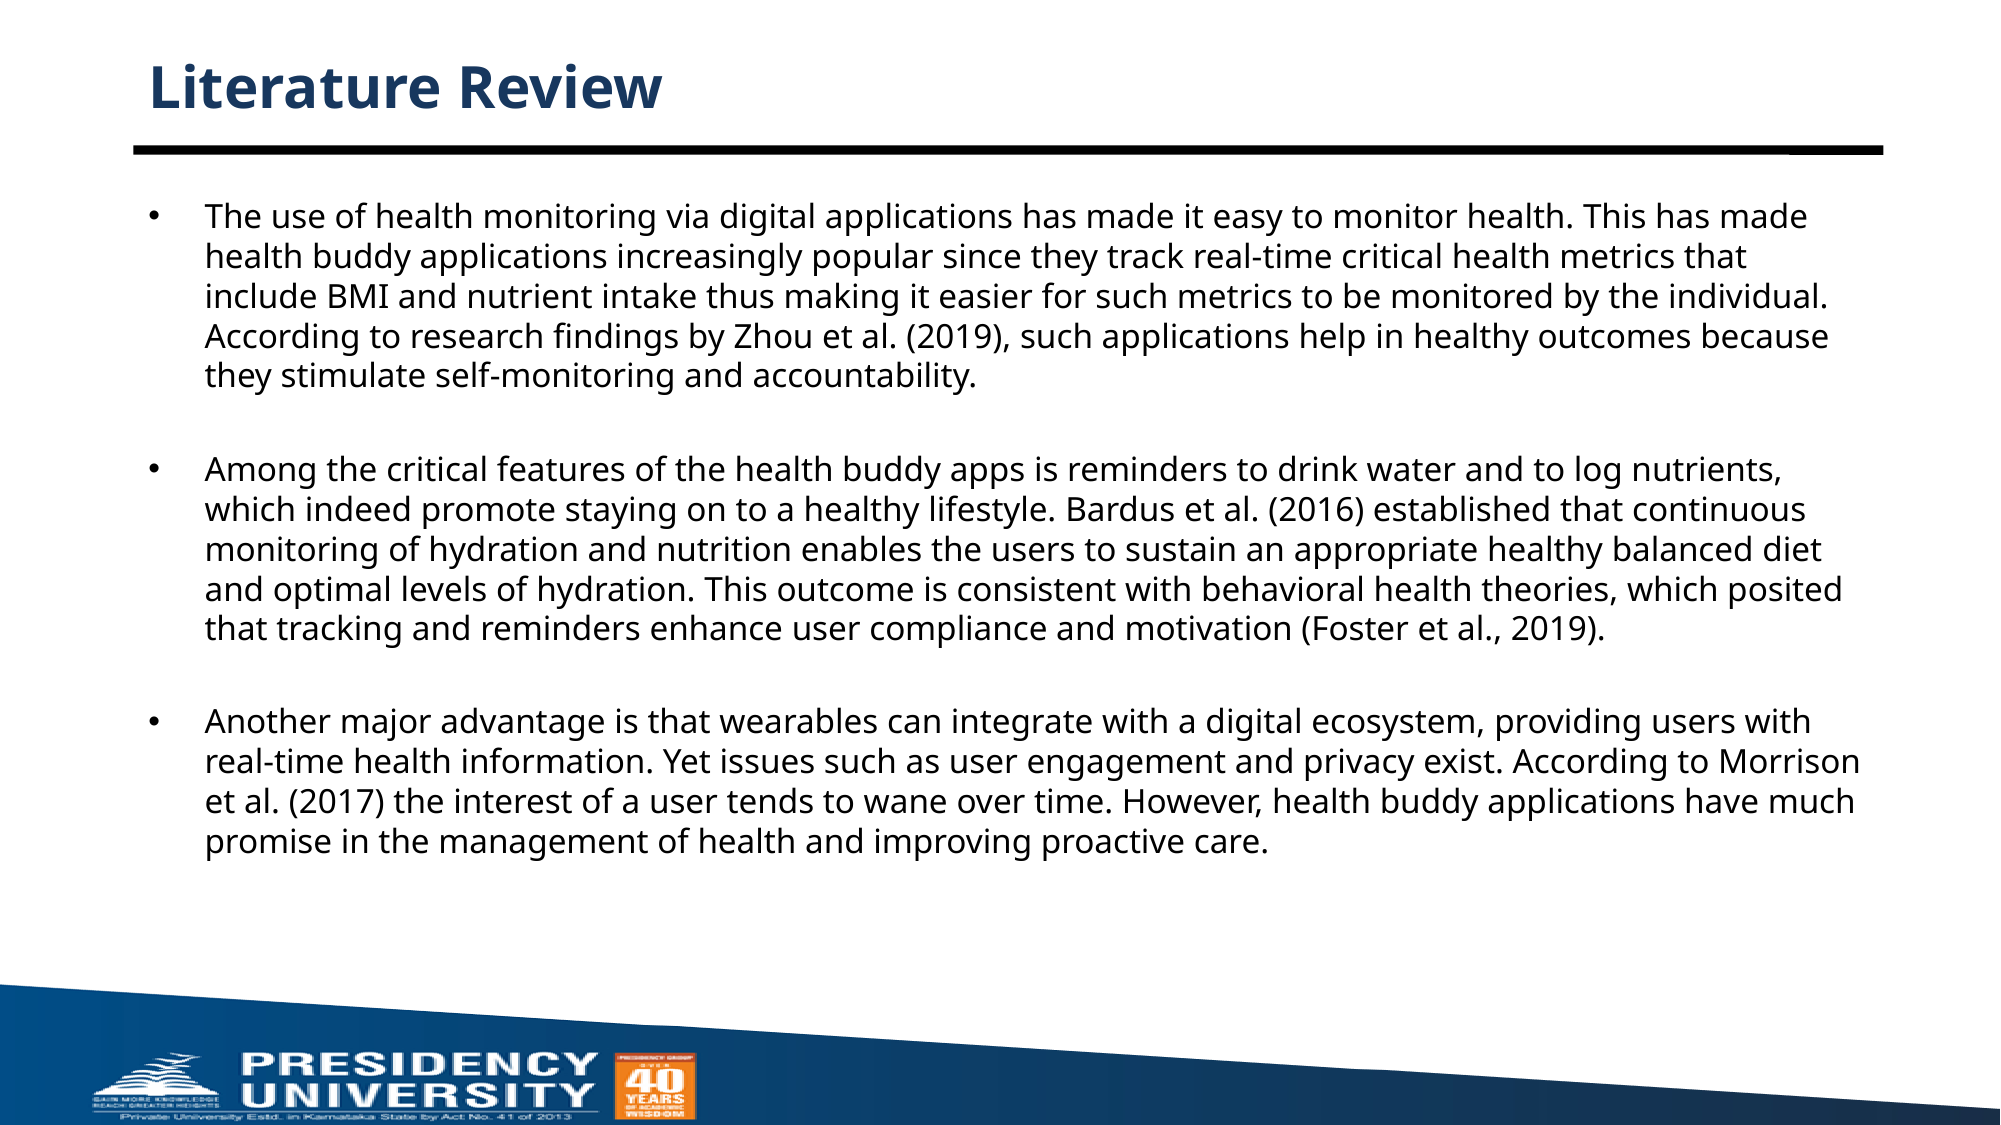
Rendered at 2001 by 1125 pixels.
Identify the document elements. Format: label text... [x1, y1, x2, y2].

list The use of health monitoring via digital applications has made it easy to monitor health. This has made health buddy applications increasingly popular since they track real-time critical health metrics that include BMI and nutrient intake thus making it easier for such metrics to be monitored by the individual. According to research findings by Zhou et al. (2019), such applications help in healthy outcomes because they stimulate self-monitoring and accountability. Among the critical features of the health buddy apps is reminders to drink water and to log nutrients, which indeed promote staying on to a healthy lifestyle. Bardus et al. (2016) established that continuous monitoring of hydration and nutrition enables the users to sustain an appropriate healthy balanced diet and optimal levels of hydration. This outcome is consistent with behavioral health theories, which posited that tracking and reminders enhance user compliance and motivation (Foster et al., 2019). Another major advantage is that wearables can integrate with a digital ecosystem, providing users with real-time health information. Yet issues such as user engagement and privacy exist. According to Morrison et al. (2017) the interest of a user tends to wane over time. However, health buddy applications have much promise in the management of health and improving proactive care. [133, 187, 1884, 1000]
picture [0, 982, 2000, 1125]
title Literature Review [133, 45, 1884, 125]
